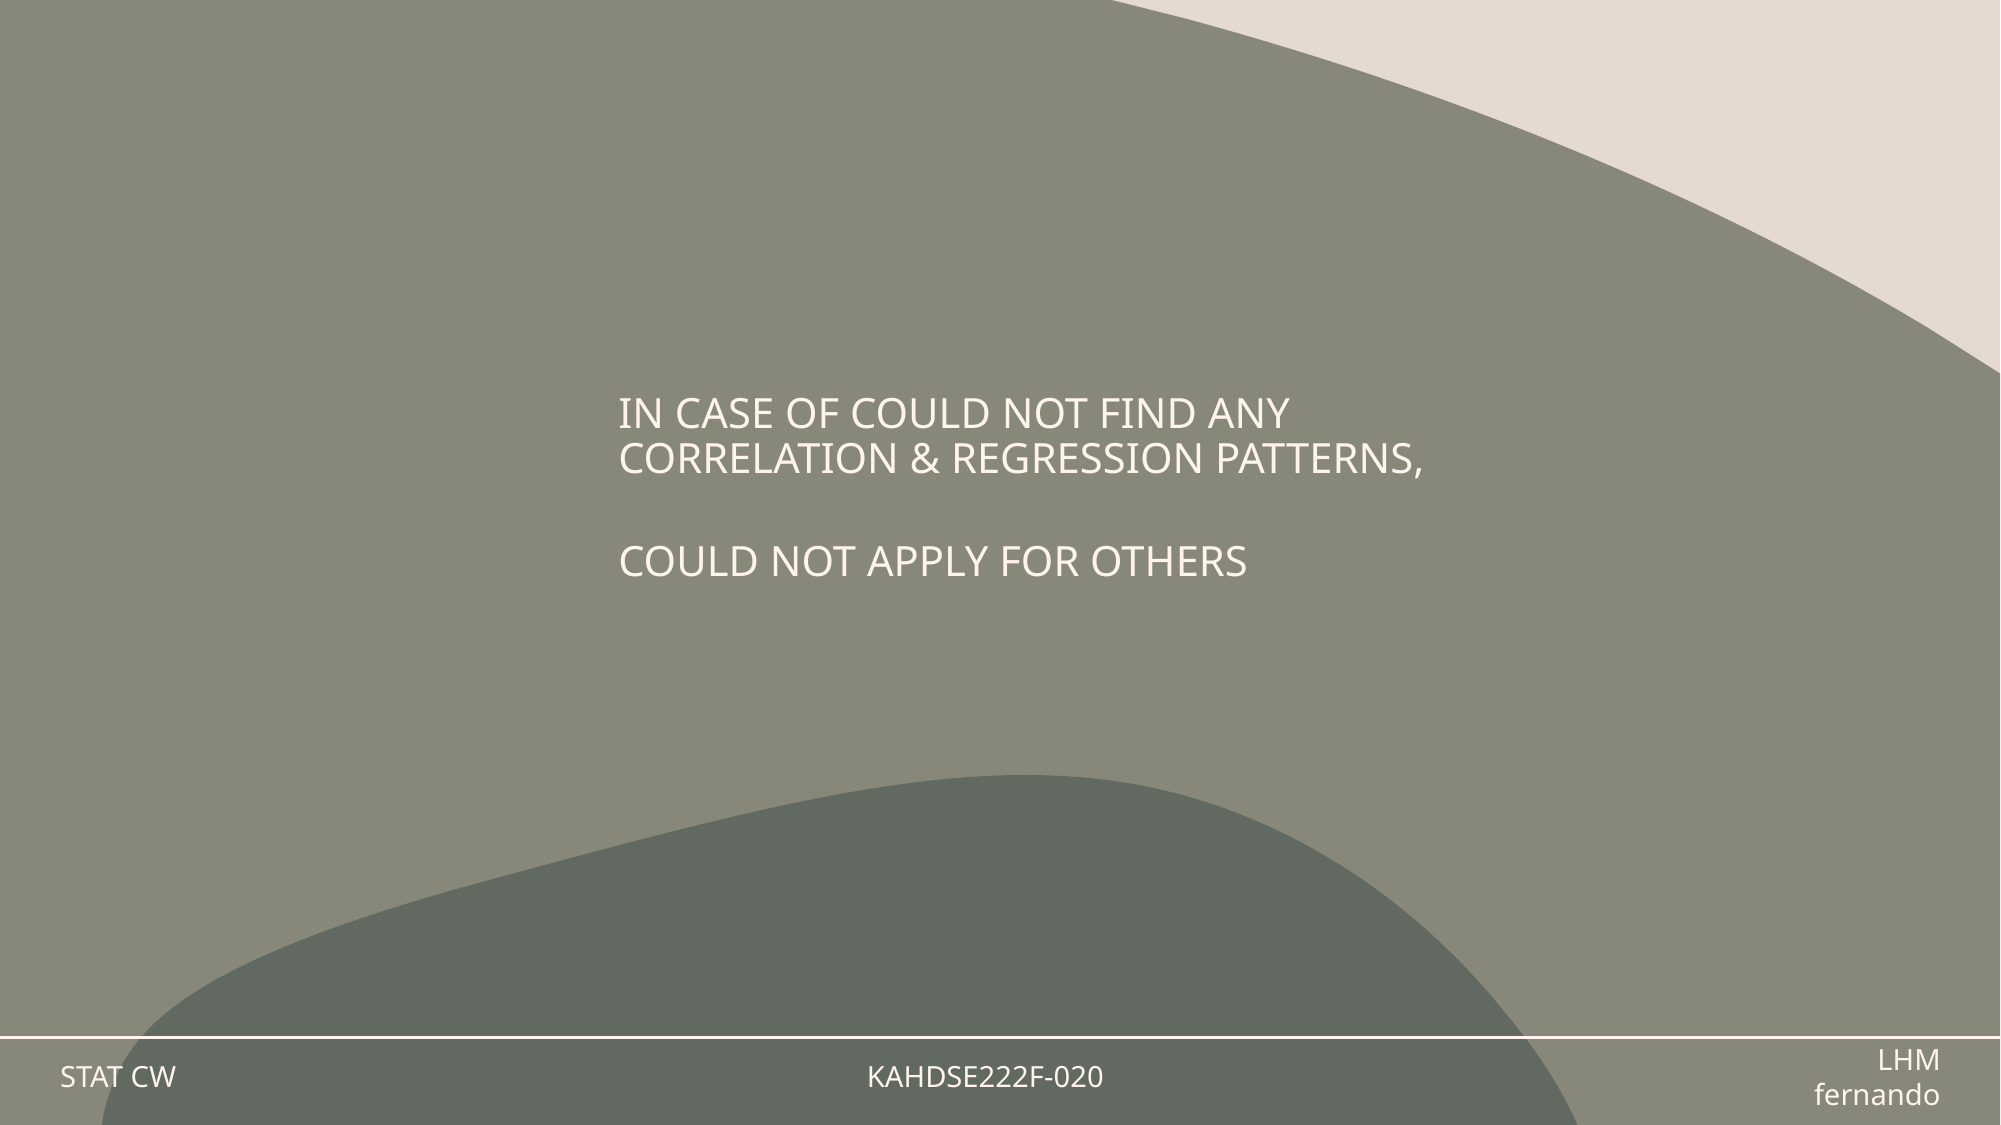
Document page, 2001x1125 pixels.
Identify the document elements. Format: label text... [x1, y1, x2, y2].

text_box KAHDSE222F-020 [703, 1050, 1268, 1102]
text_box Could not apply for others [603, 507, 1537, 632]
text_box LHM fernando [1793, 1050, 1956, 1102]
text_box In case of Could not find any correlation & regression patterns, [603, 367, 1537, 507]
text_box STAT CW [45, 1050, 207, 1102]
